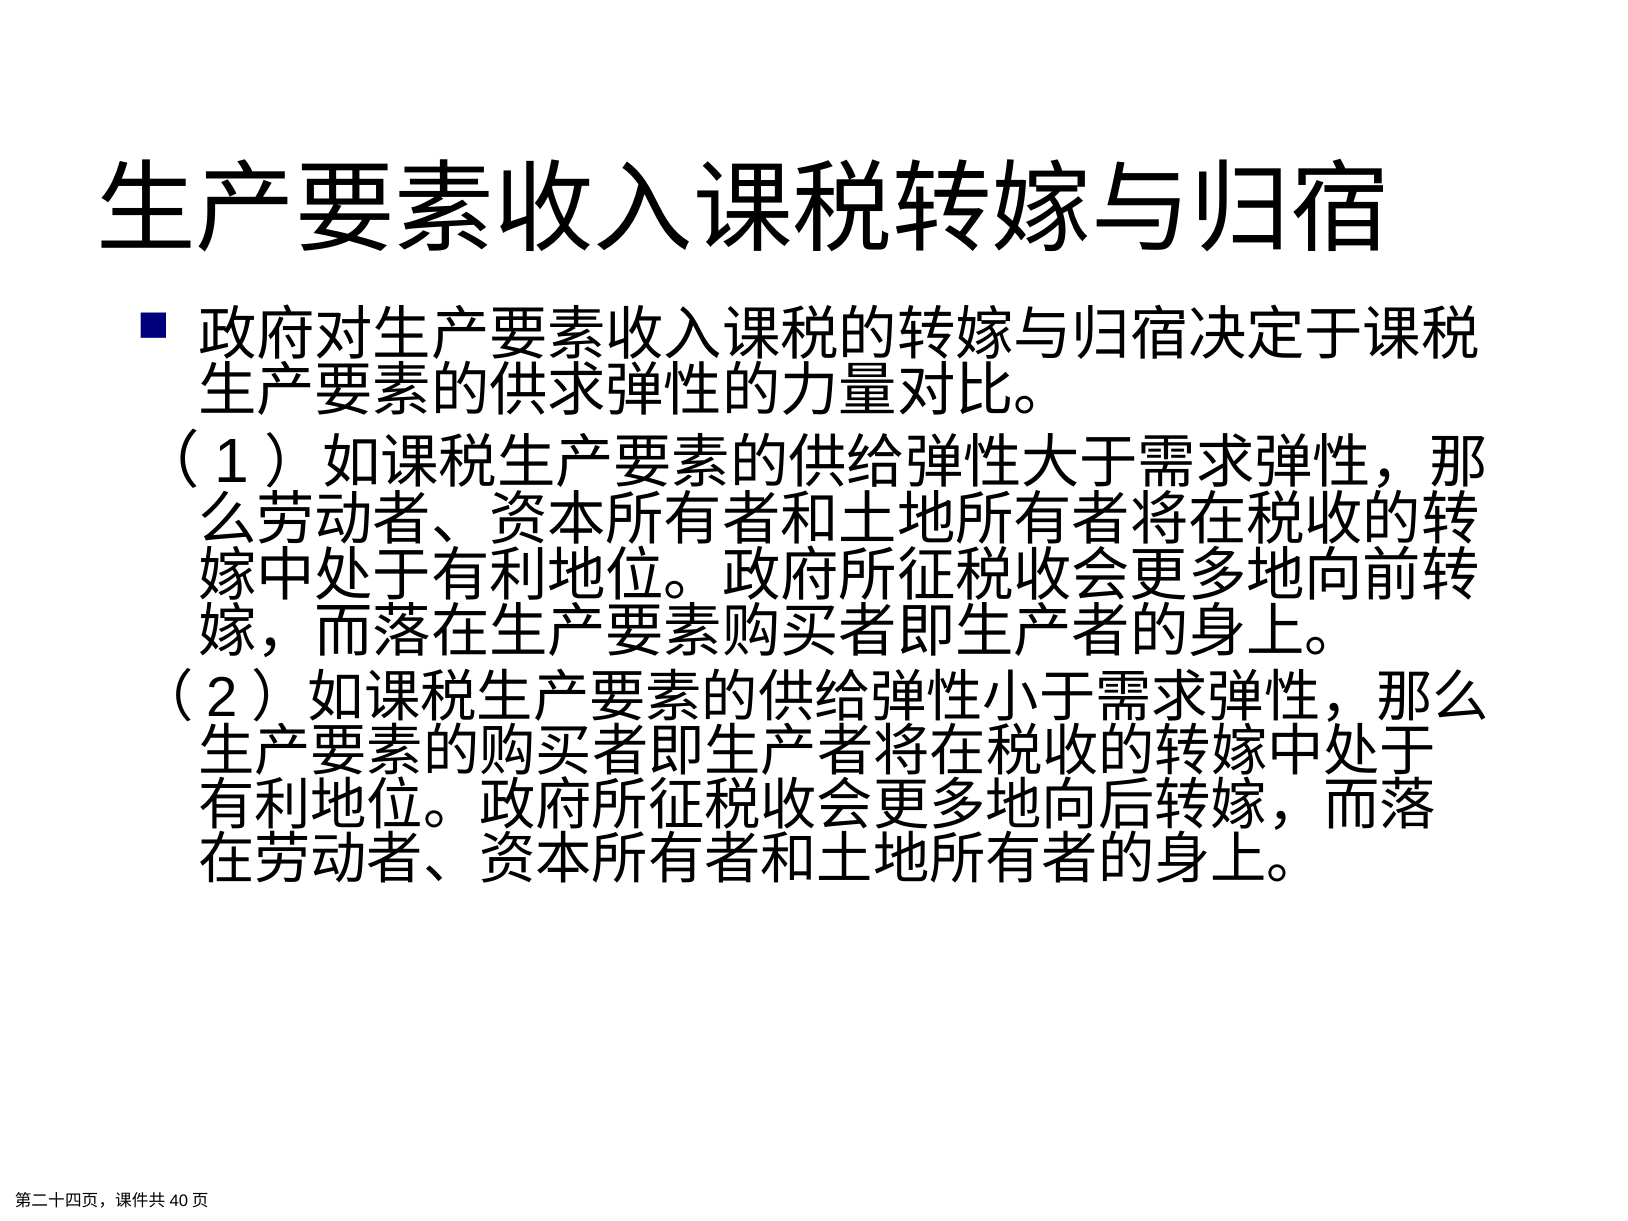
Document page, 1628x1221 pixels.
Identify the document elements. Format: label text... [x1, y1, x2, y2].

text_box 第二十四页，课件共40页 [0, 1178, 1628, 1221]
list 政府对生产要素收入课税的转嫁与归宿决定于课税生产要素的供求弹性的力量对比。 （1）如课税生产要素的供给弹性大于需求弹性，那么劳动者、资本所有者和土地所有者将在税收的转嫁中处于有利地位。政府所征税收会更多地向前转嫁，而落在生产要素购买者即生产者的身上。 （2）如课税生产要素的供给弹性小于需求弹性，那么生产要素的购买者即生产者将在税收的转嫁中处于有利地位。政府所征税收会更多地向后转嫁，而落在劳动者、资本所有者和土地所有者的身上。 [121, 302, 1506, 1086]
title 生产要素收入课税转嫁与归宿 [80, 80, 1547, 326]
